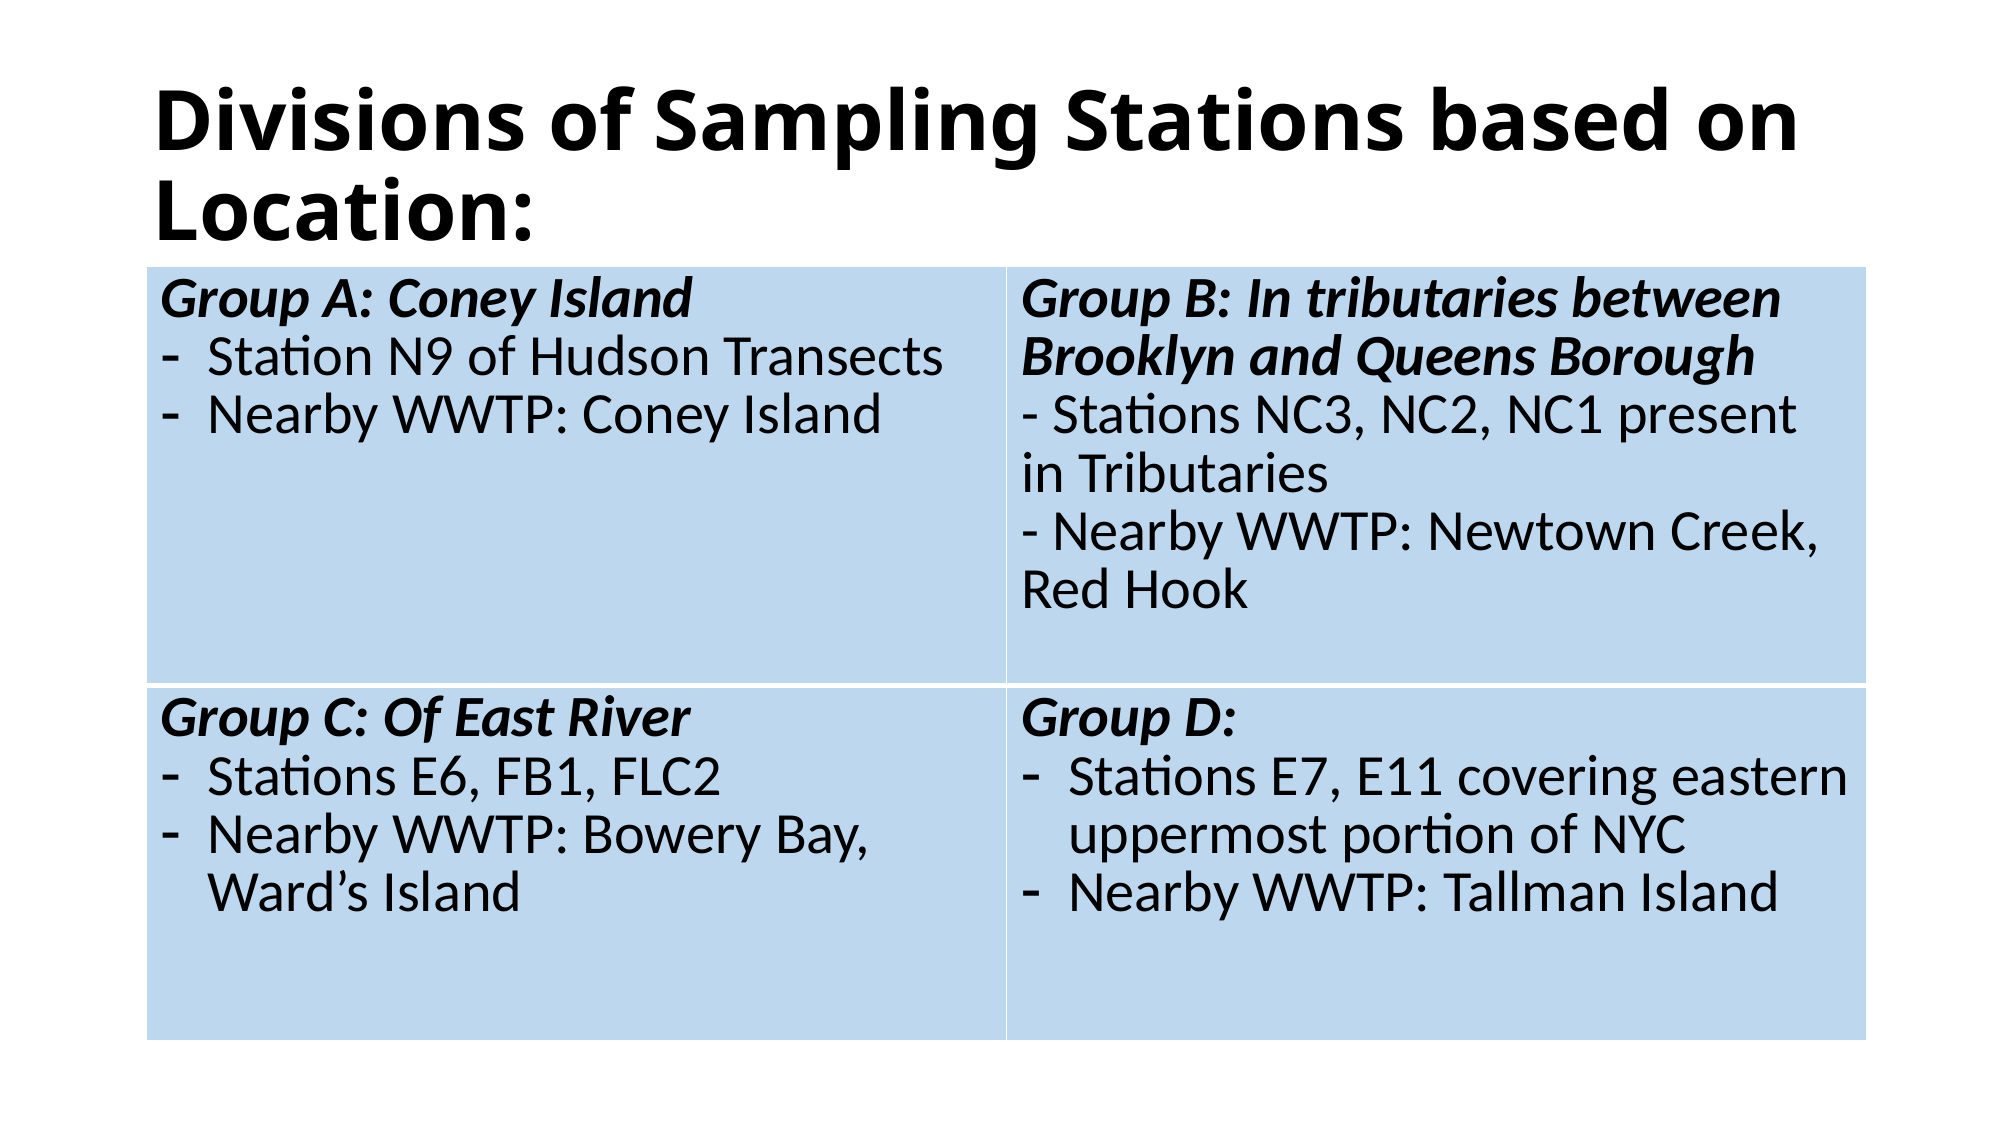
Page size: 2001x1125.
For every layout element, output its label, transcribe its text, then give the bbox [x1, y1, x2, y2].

table_header Group A: Coney Island Station N9 of Hudson Transects Nearby WWTP: Coney Island [147, 267, 1006, 683]
table_header Group B: In tributaries between Brooklyn and Queens Borough - Stations NC3, NC2, NC1 present in Tributaries - Nearby WWTP: Newtown Creek, Red Hook [1007, 267, 1866, 683]
table_cell Group D: Stations E7, E11 covering eastern uppermost portion of NYC Nearby WWTP: Tallman Island [1007, 688, 1866, 1040]
table_cell Group C: Of East River Stations E6, FB1, FLC2 Nearby WWTP: Bowery Bay, Ward’s Island [147, 688, 1006, 1040]
title Divisions of Sampling Stations based on Location: [137, 59, 1863, 278]
